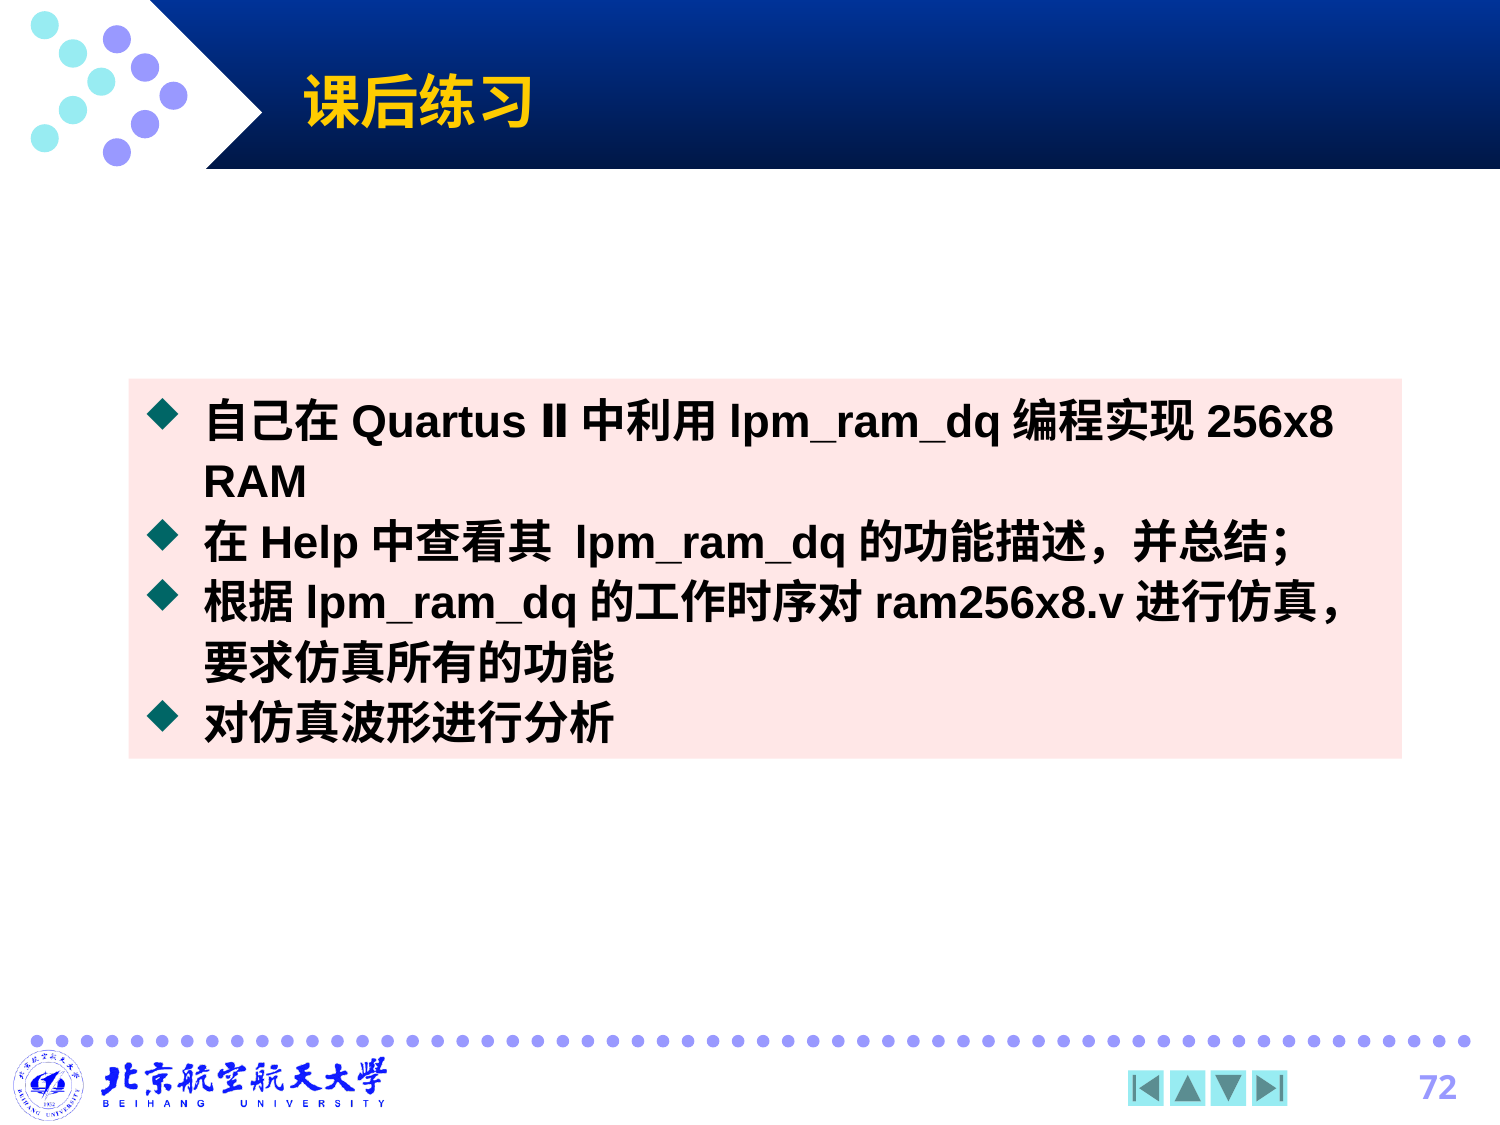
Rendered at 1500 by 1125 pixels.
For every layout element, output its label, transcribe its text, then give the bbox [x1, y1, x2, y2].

text_box 72 [1328, 1058, 1472, 1109]
title 课后练习 [287, 49, 1413, 151]
picture [13, 1047, 387, 1125]
text_box 自己在Quartus Ⅱ中利用lpm_ram_dq编程实现256x8 RAM 在Help中查看其 lpm_ram_dq的功能描述，并总结； 根据lpm_ram_dq的工作时序对ram256x8.v进行仿真，要求仿真所有的功能 对仿真波形进行分析 [128, 378, 1402, 759]
